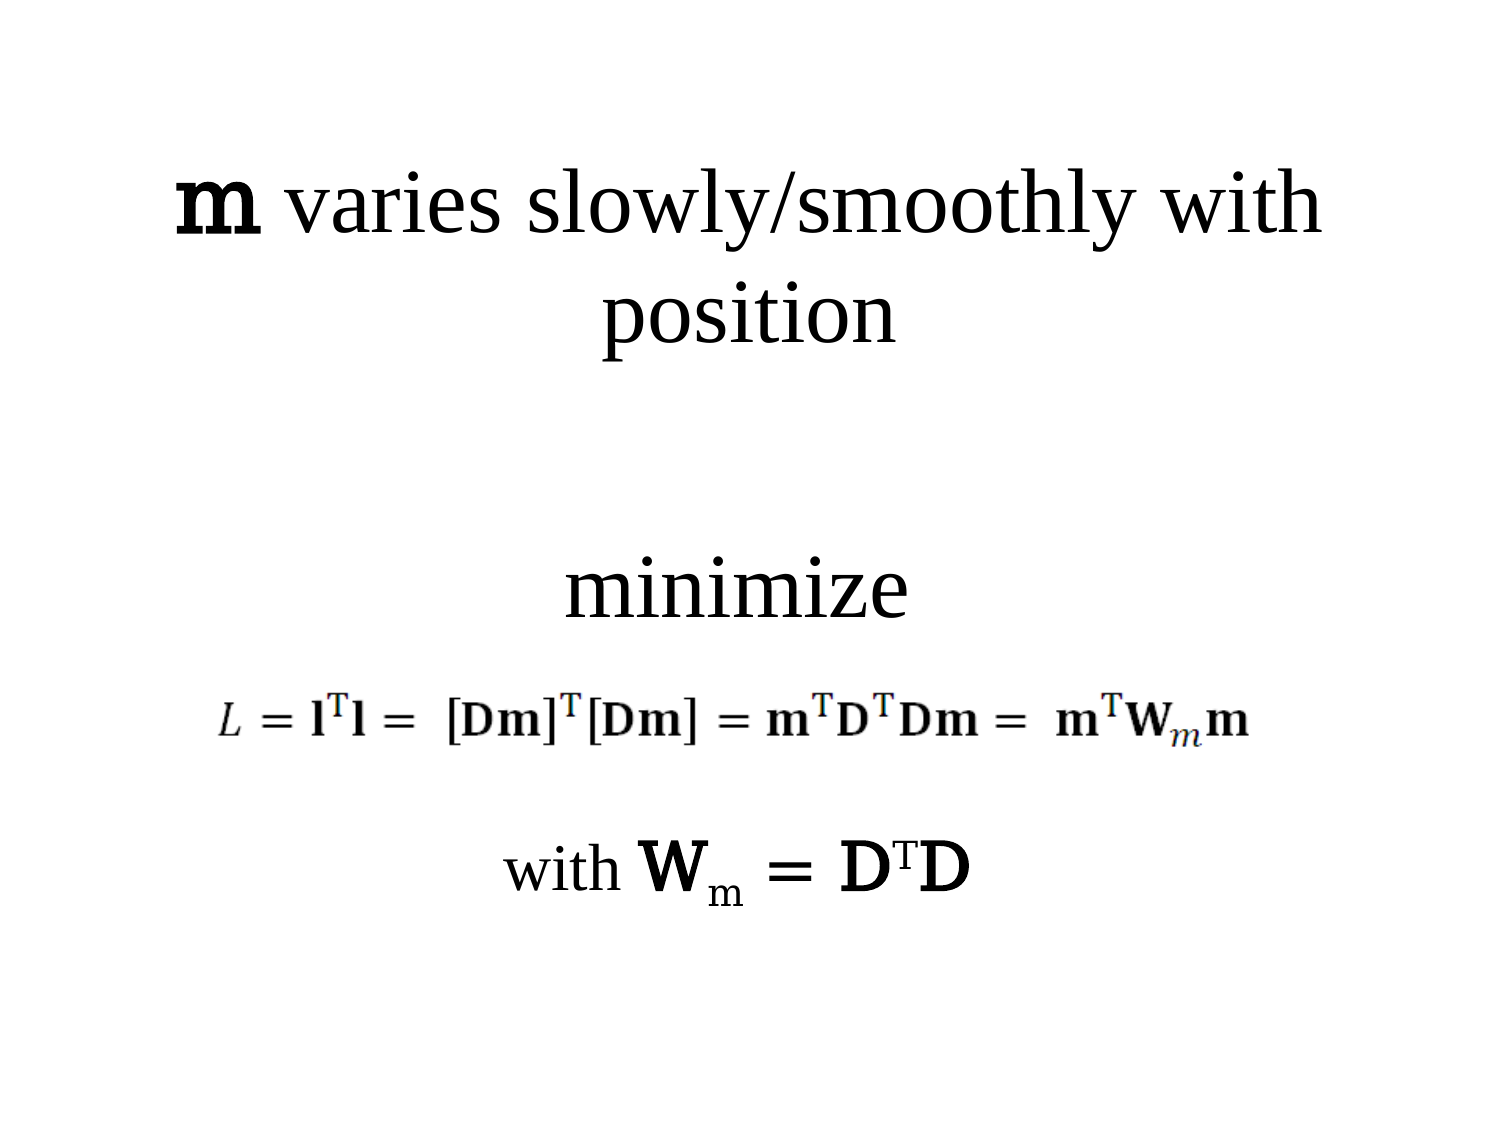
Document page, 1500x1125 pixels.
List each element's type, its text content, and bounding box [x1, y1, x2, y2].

title m varies slowly/smoothly with position [0, 87, 1500, 414]
text_box minimize [62, 487, 1413, 675]
picture [187, 649, 1263, 788]
text_box with Wm = DTD [62, 824, 1413, 913]
